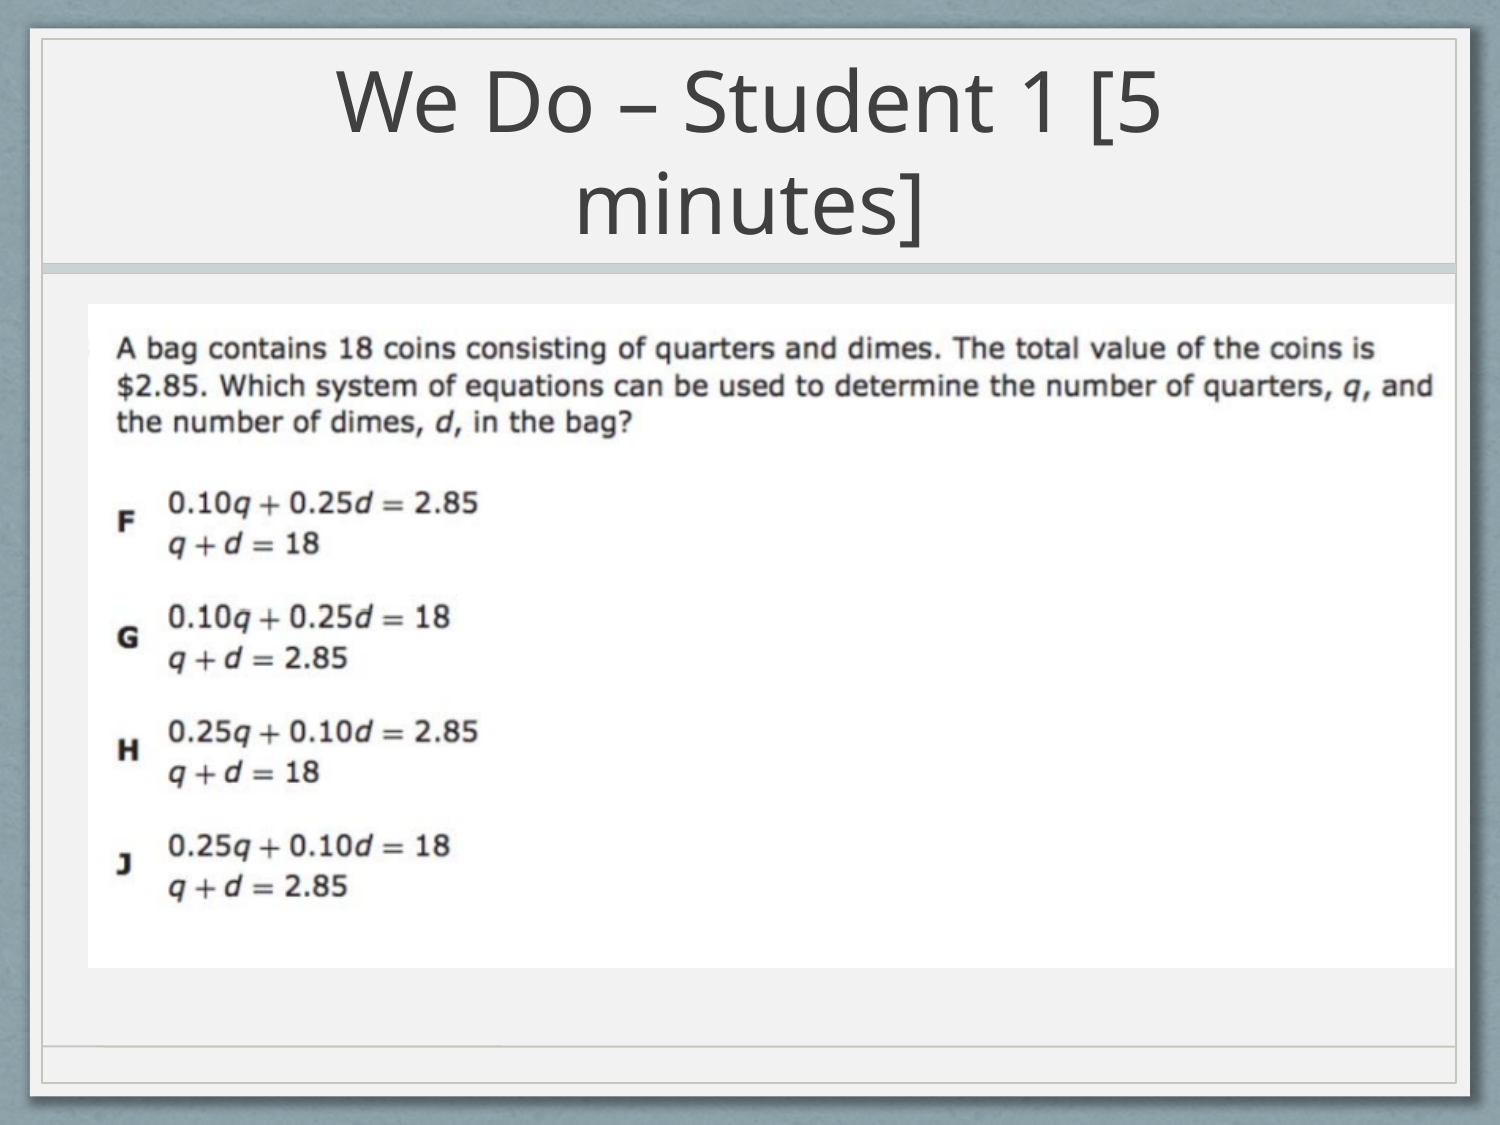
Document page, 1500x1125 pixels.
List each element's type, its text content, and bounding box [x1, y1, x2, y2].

picture [87, 303, 1454, 969]
title We Do – Student 1 [5 minutes] [147, 40, 1353, 260]
